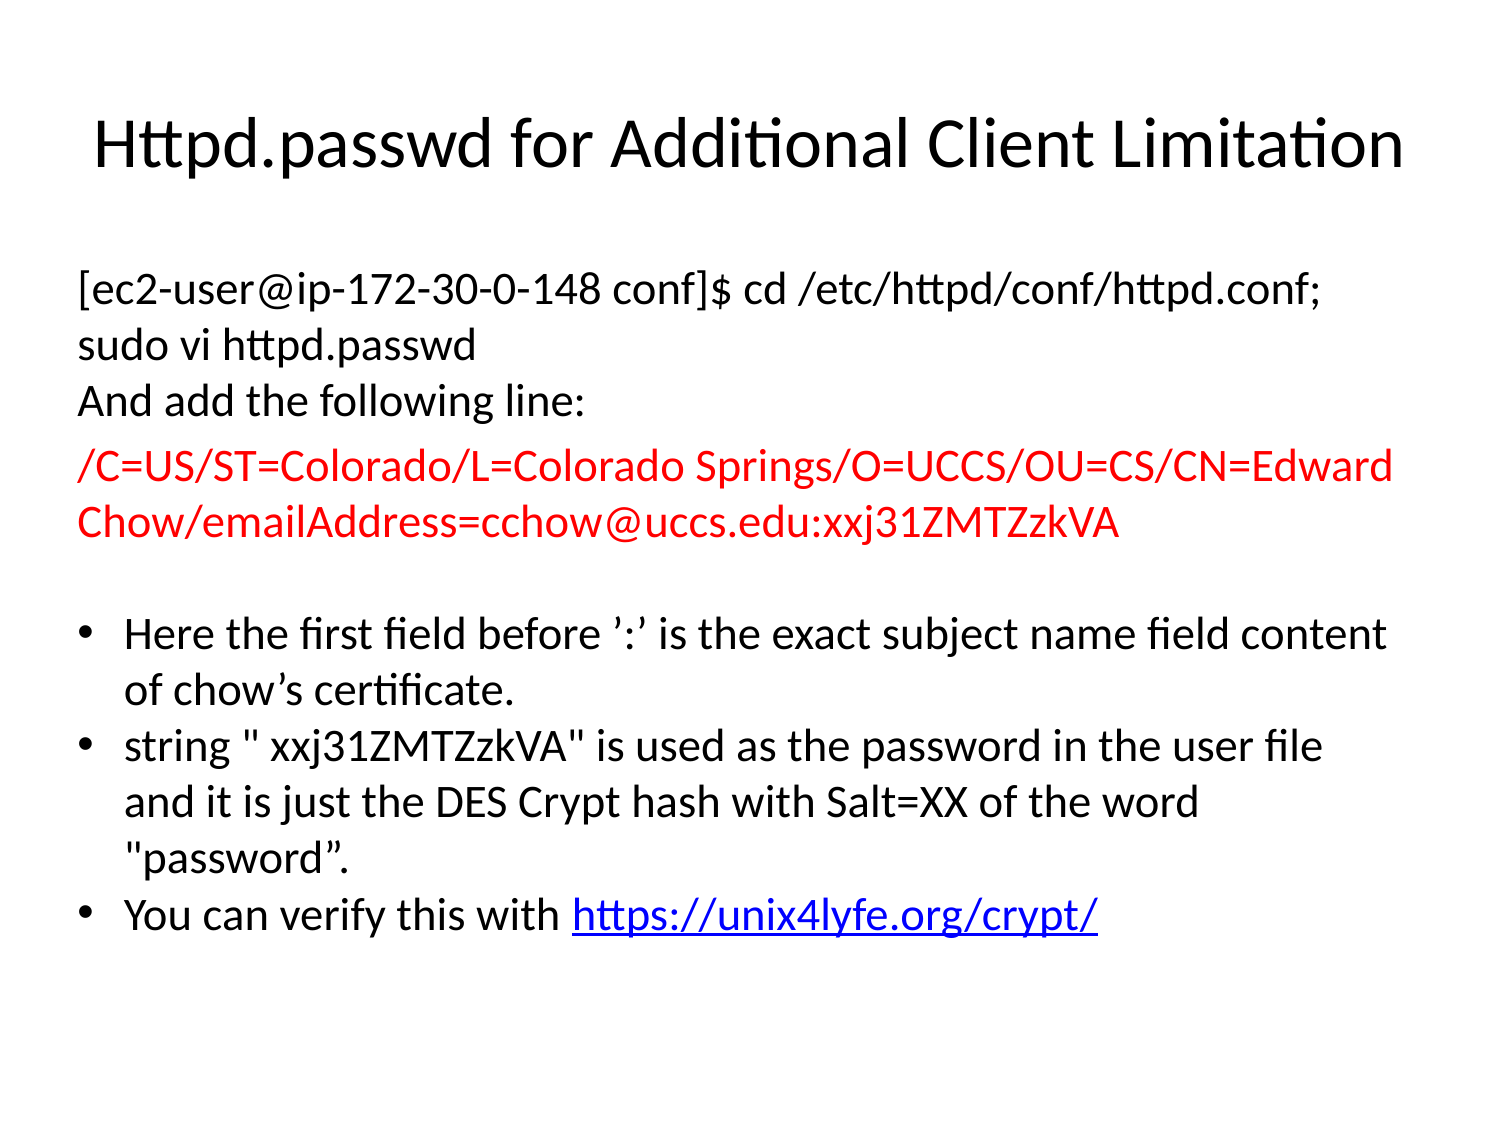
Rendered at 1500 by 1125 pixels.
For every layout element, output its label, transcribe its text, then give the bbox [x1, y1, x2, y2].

list [ec2-user@ip-172-30-0-148 conf]$ cd /etc/httpd/conf/httpd.conf; sudo vi httpd.passwd And add the following line: /C=US/ST=Colorado/L=Colorado Springs/O=UCCS/OU=CS/CN=Edward Chow/emailAddress=cchow@uccs.edu:xxj31ZMTZzkVA Here the first field before ’:’ is the exact subject name field content of chow’s certificate. string " xxj31ZMTZzkVA" is used as the password in the user file and it is just the DES Crypt hash with Salt=XX of the word "password”. You can verify this with https://unix4lyfe.org/crypt/ [62, 249, 1413, 993]
title Httpd.passwd for Additional Client Limitation [75, 45, 1425, 233]
